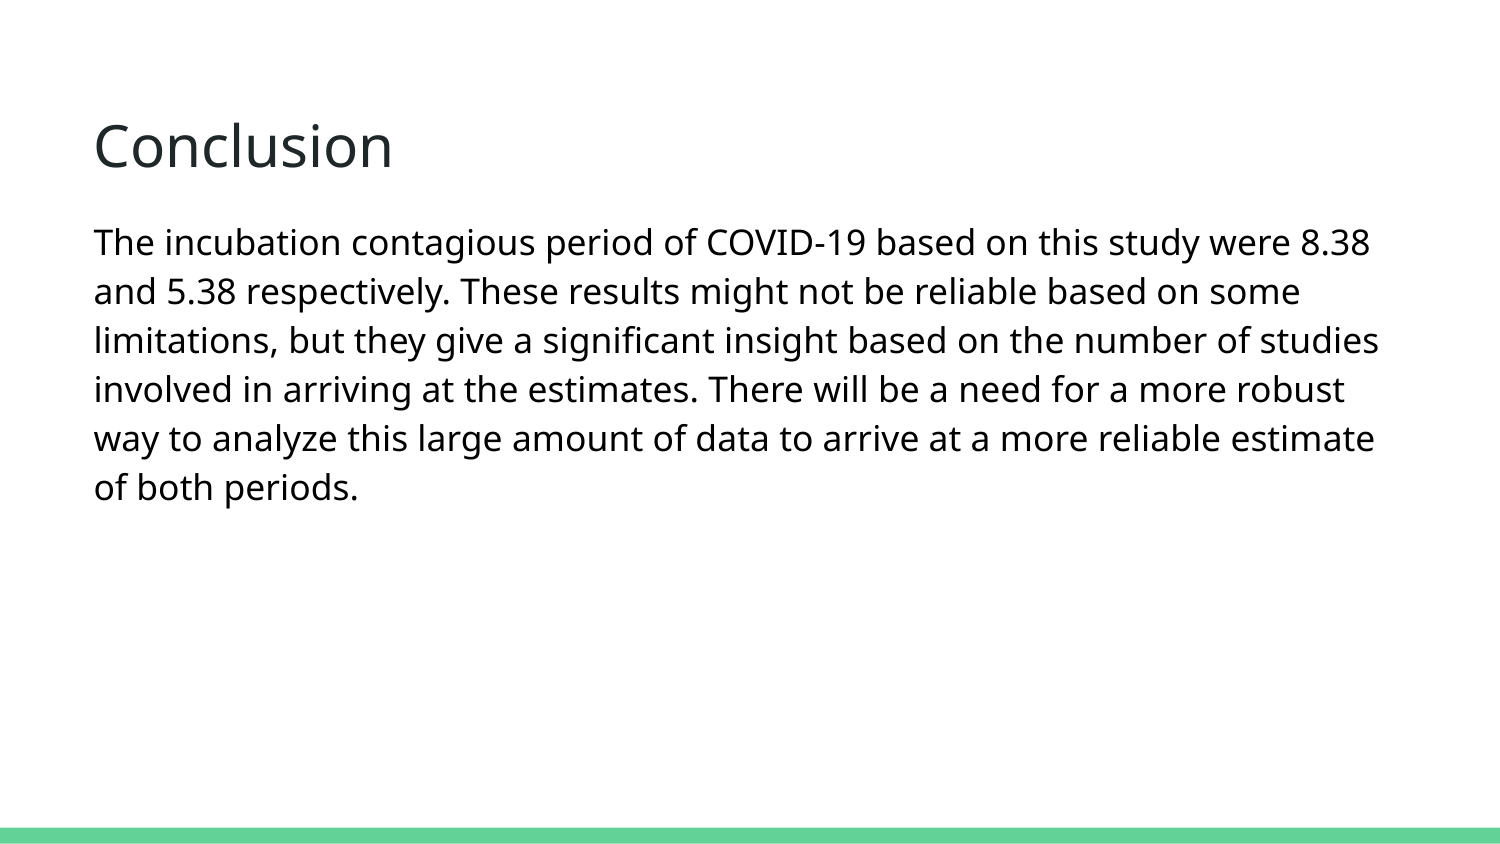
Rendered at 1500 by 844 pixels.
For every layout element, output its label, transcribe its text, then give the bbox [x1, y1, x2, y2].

title Conclusion [78, 94, 1116, 198]
list The incubation contagious period of COVID-19 based on this study were 8.38 and 5.38 respectively. These results might not be reliable based on some limitations, but they give a significant insight based on the number of studies involved in arriving at the estimates. There will be a need for a more robust way to analyze this large amount of data to arrive at a more reliable estimate of both periods. [78, 198, 1431, 743]
